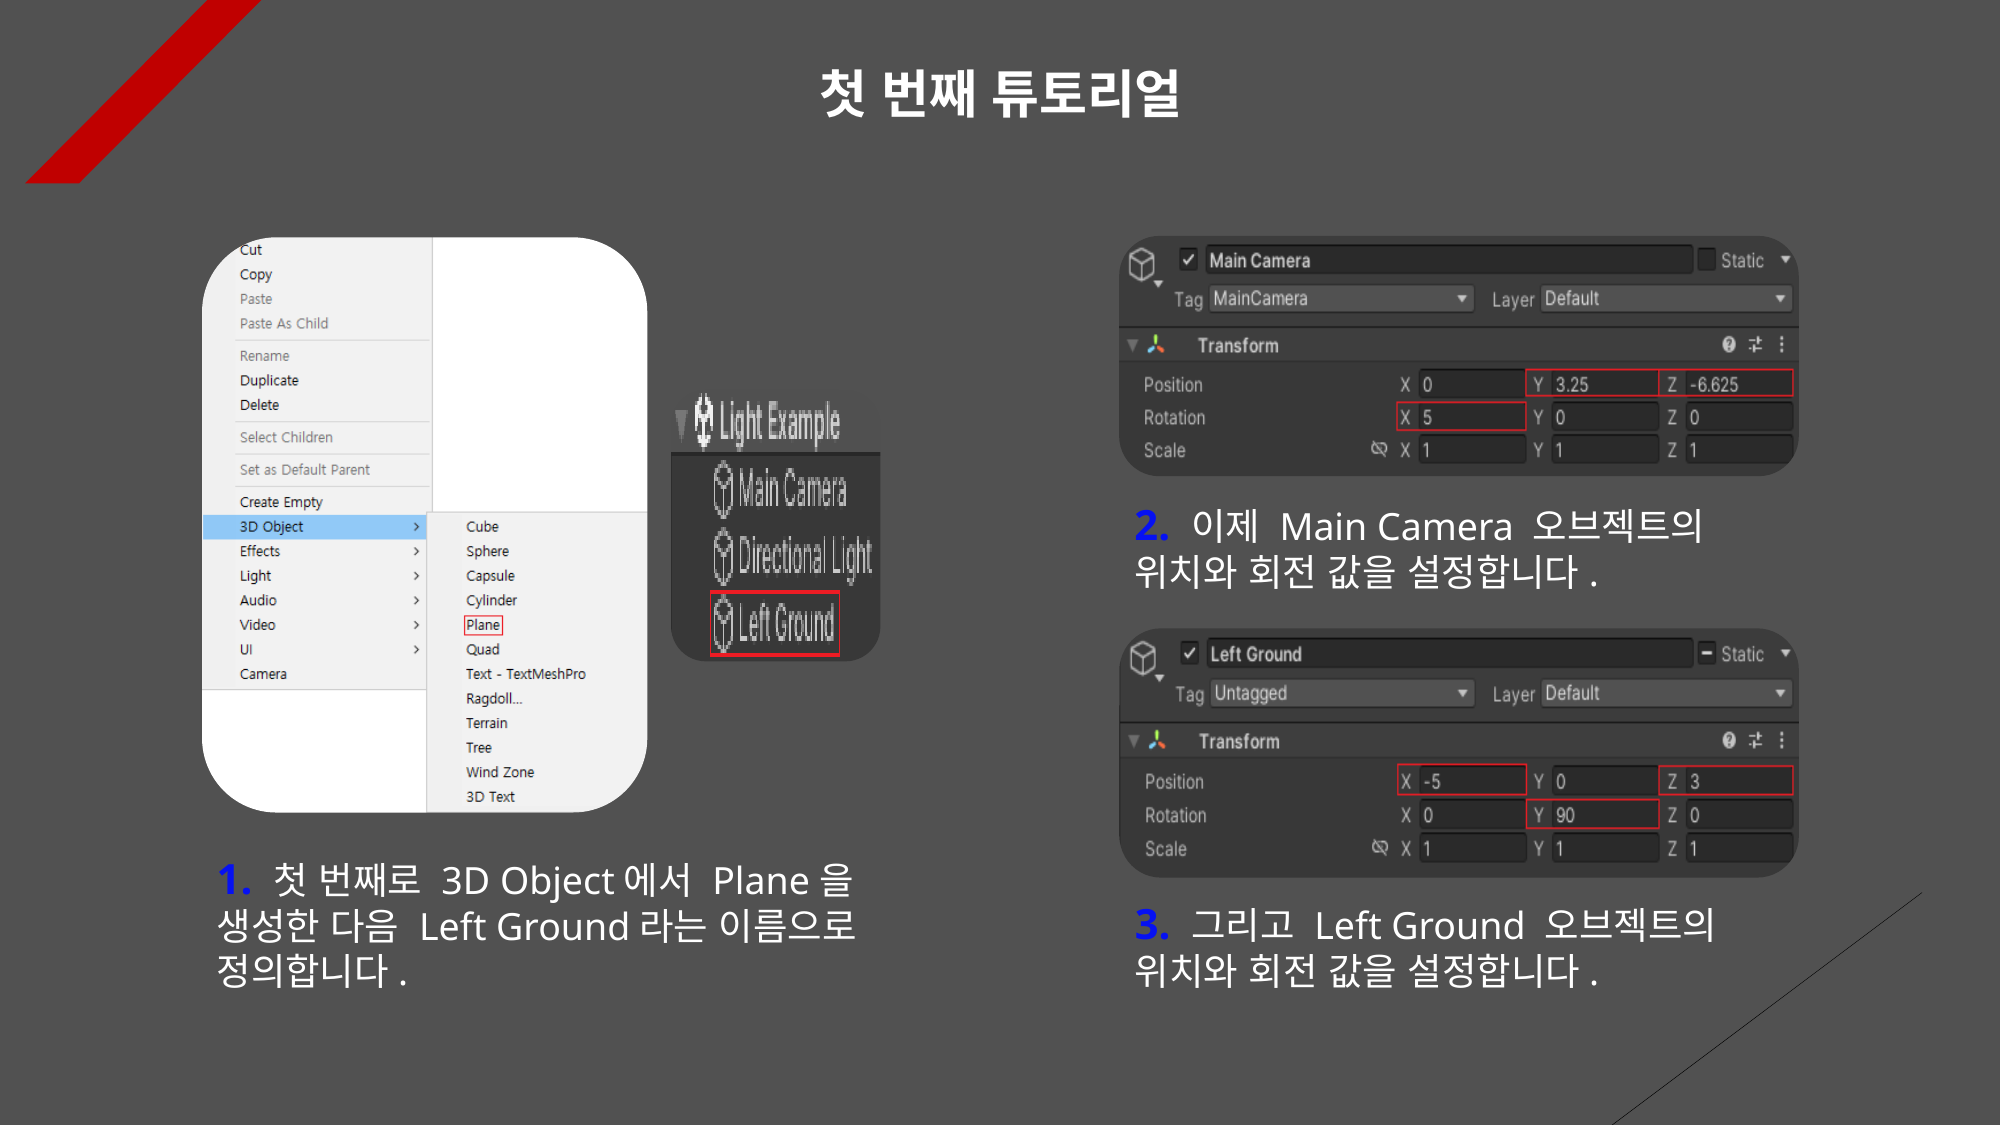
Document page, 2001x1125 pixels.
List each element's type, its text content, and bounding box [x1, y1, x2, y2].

picture [1119, 628, 1799, 878]
text_box 1. 첫 번째로 3D Object에서 Plane을 생성한 다음 Left Ground라는 이름으로 정의합니다. [202, 845, 879, 1001]
picture [202, 237, 648, 813]
text_box 2. 이제 Main Camera 오브젝트의 위치와 회전 값을 설정합니다. [1119, 491, 1798, 602]
picture [1119, 235, 1799, 477]
text_box 첫 번째 튜토리얼 [742, 53, 1260, 132]
text_box 3. 그리고 Left Ground 오브젝트의 위치와 회전 값을 설정합니다. [1120, 890, 1801, 1001]
picture [671, 389, 881, 662]
